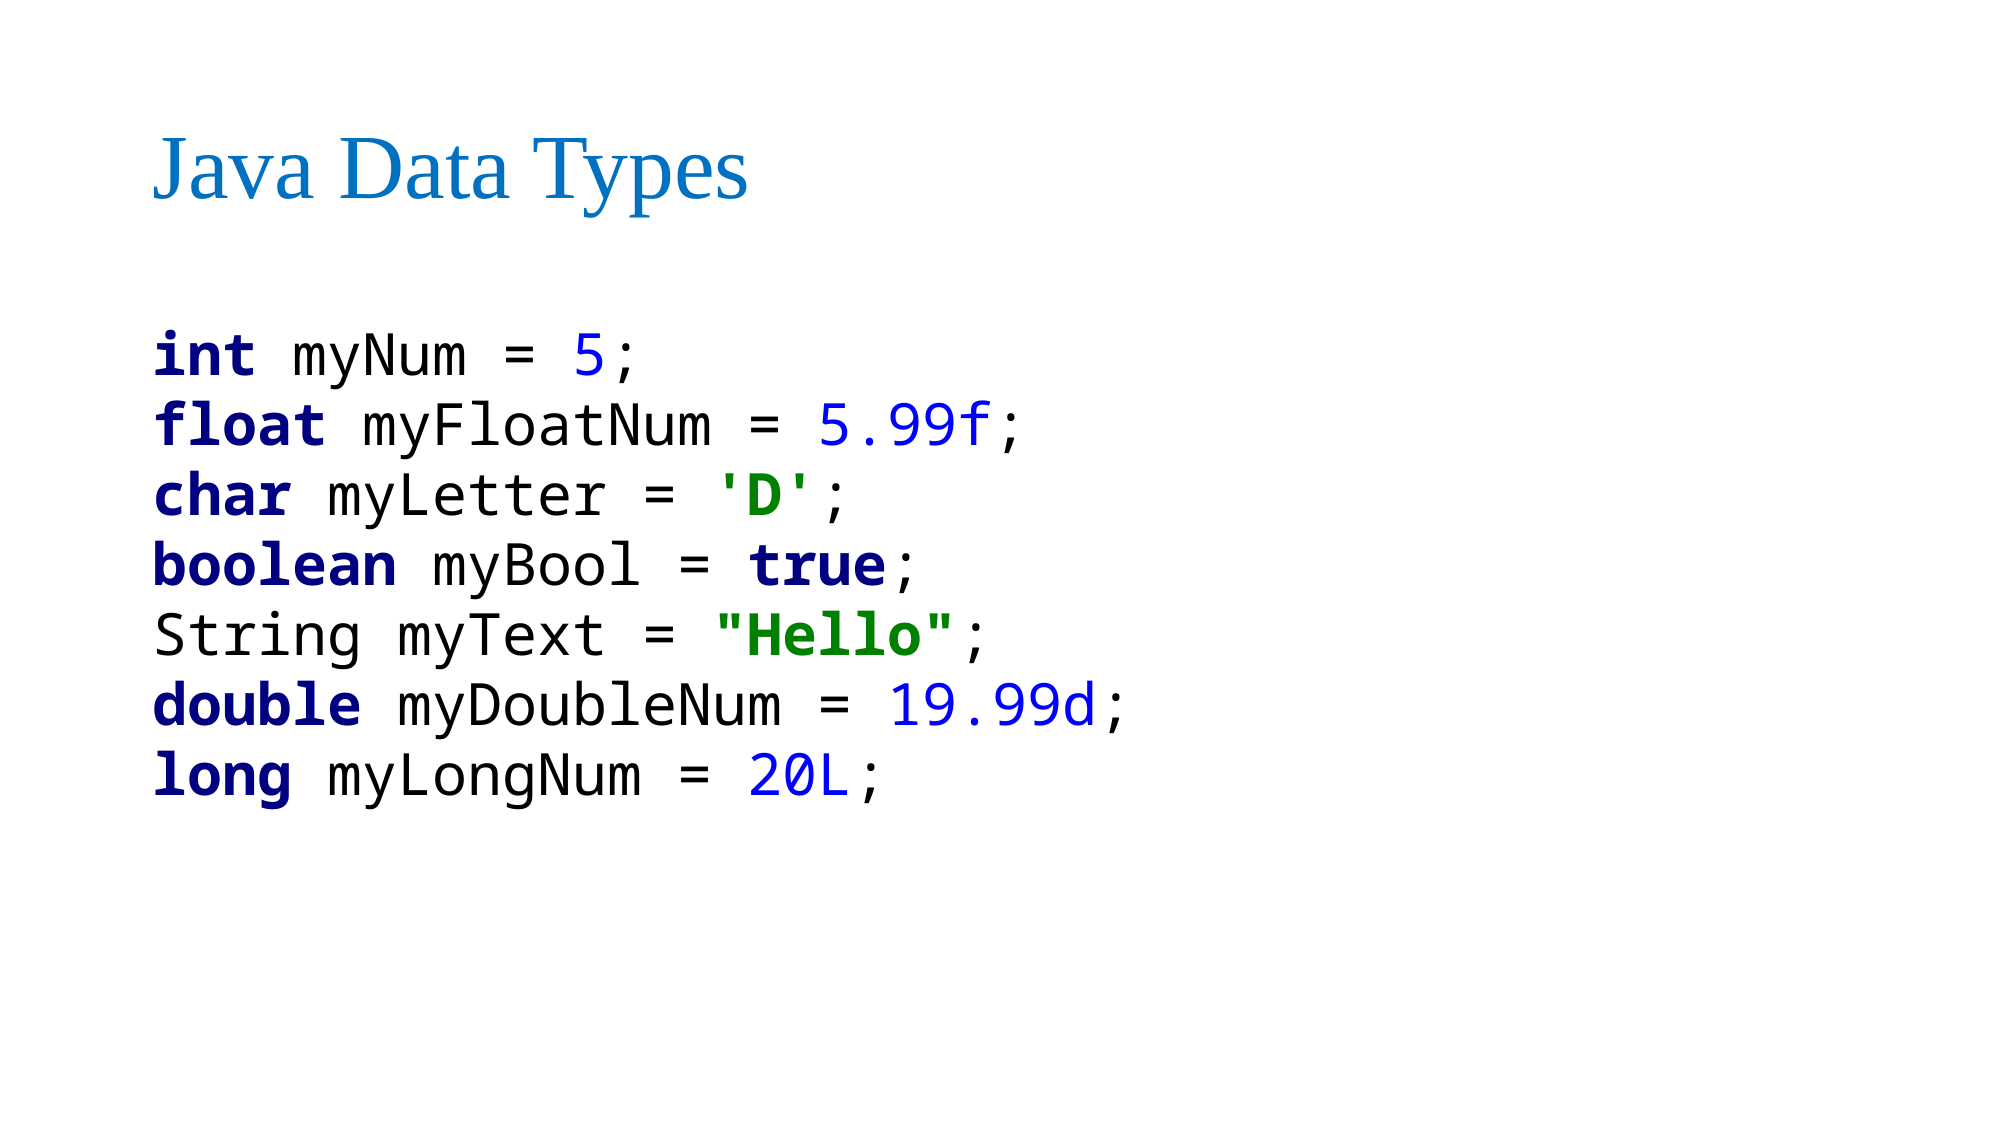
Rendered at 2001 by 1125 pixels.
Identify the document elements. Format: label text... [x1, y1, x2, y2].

text_box int myNum = 5; float myFloatNum = 5.99f; char myLetter = 'D'; boolean myBool = true; String myText = "Hello"; double myDoubleNum = 19.99d; long myLongNum = 20L; [137, 310, 1639, 815]
title Java Data Types [137, 59, 1863, 278]
